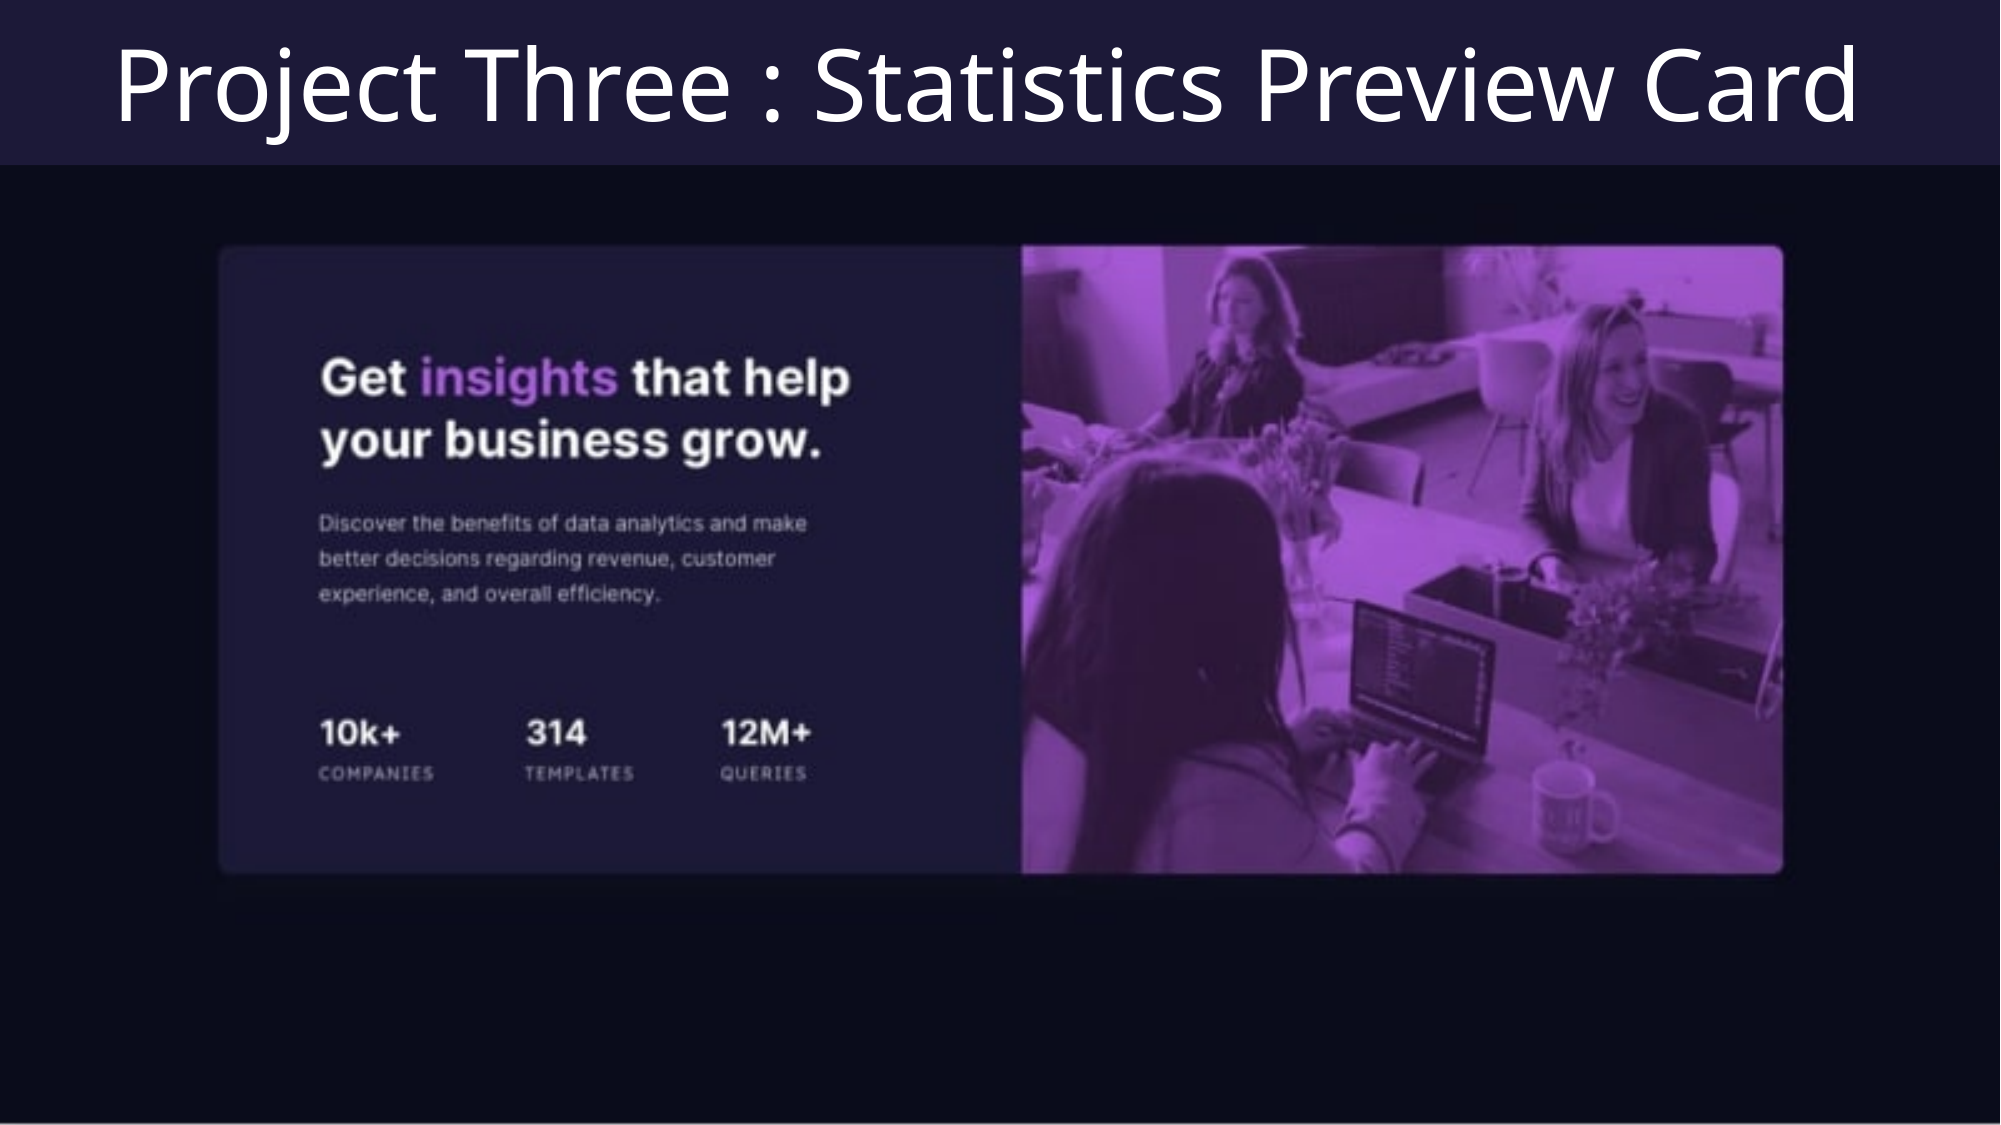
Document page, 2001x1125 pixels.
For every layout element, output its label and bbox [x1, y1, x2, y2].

picture [0, 166, 2000, 1125]
text_box [0, 0, 2000, 166]
